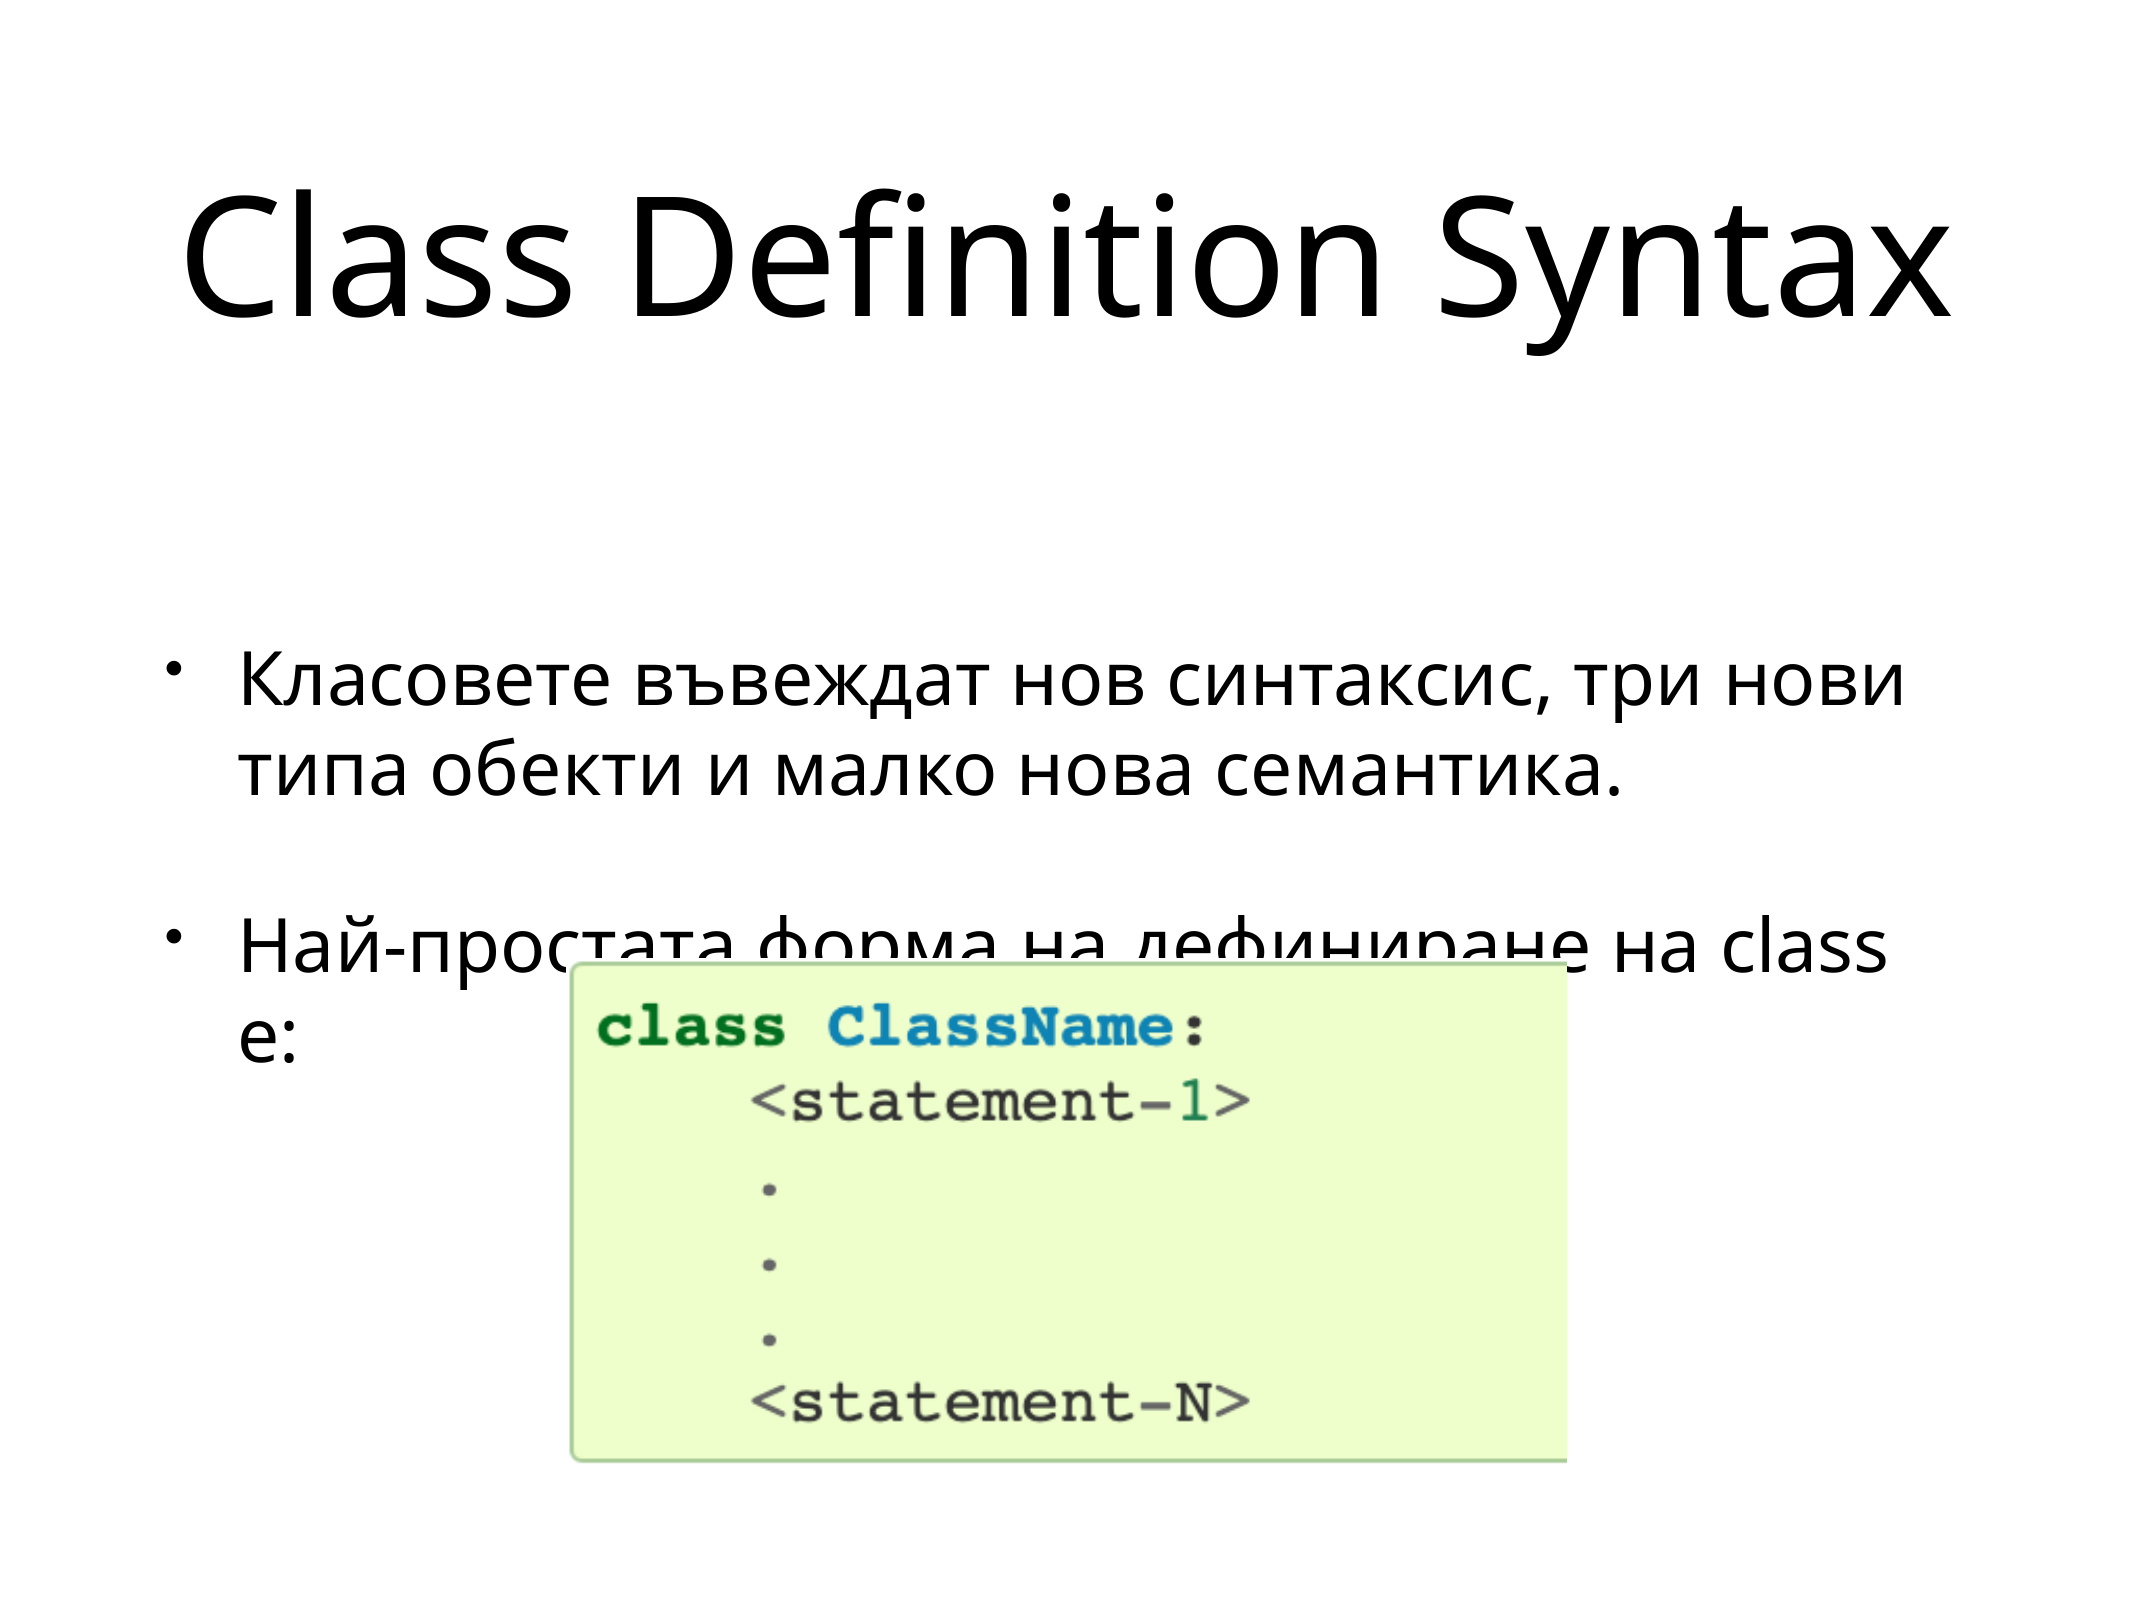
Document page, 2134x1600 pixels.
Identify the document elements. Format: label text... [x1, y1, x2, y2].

title Class Definition Syntax [155, 72, 1978, 426]
list Класовете въвеждат нов синтаксис, три нови типа обекти и малко нова семантика. Най-простата форма на дефиниране на class е: [155, 426, 1978, 1459]
picture [566, 958, 1567, 1480]
